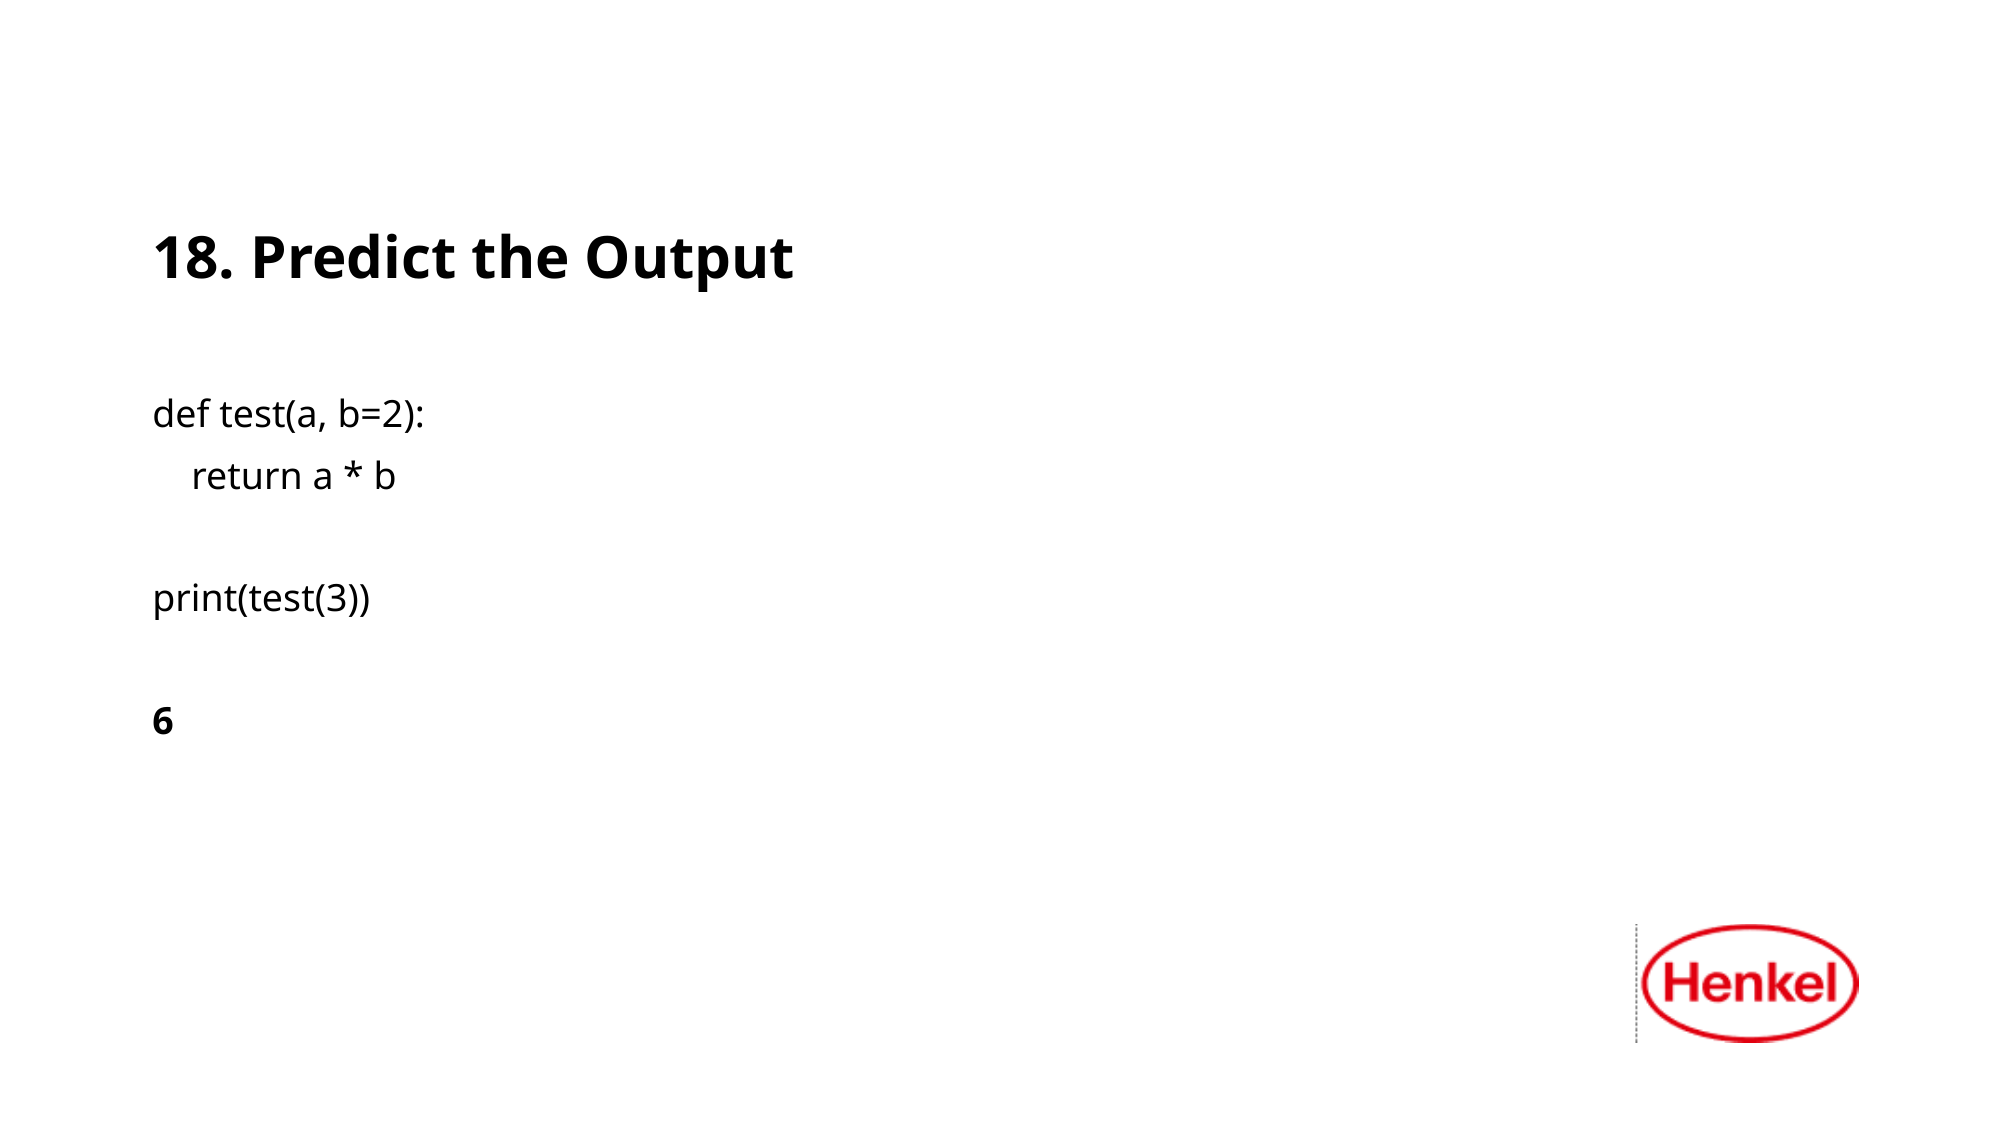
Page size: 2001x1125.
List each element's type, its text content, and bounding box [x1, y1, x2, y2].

list 18. Predict the Output def test(a, b=2): return a * b print(test(3)) 6 [137, 220, 1863, 1014]
picture [1634, 1014, 1859, 1043]
